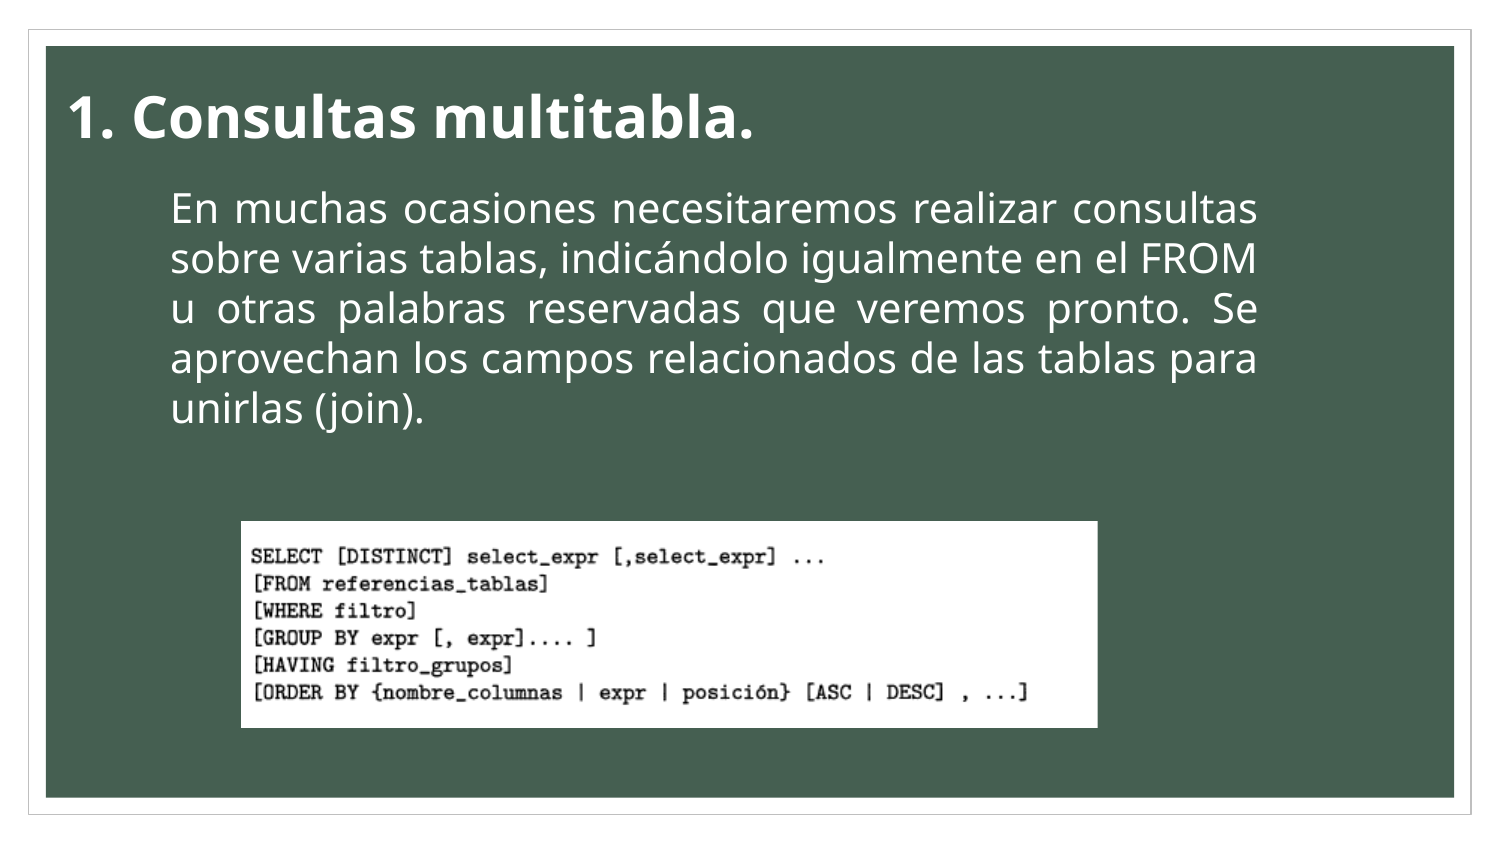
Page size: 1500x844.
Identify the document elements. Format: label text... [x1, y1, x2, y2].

picture [240, 521, 1098, 728]
title 1. Consultas multitabla. [51, 72, 1449, 167]
list En muchas ocasiones necesitaremos realizar consultas sobre varias tablas, indicándolo igualmente en el FROM u otras palabras reservadas que veremos pronto. Se aprovechan los campos relacionados de las tablas para unirlas (join). [155, 166, 1274, 487]
